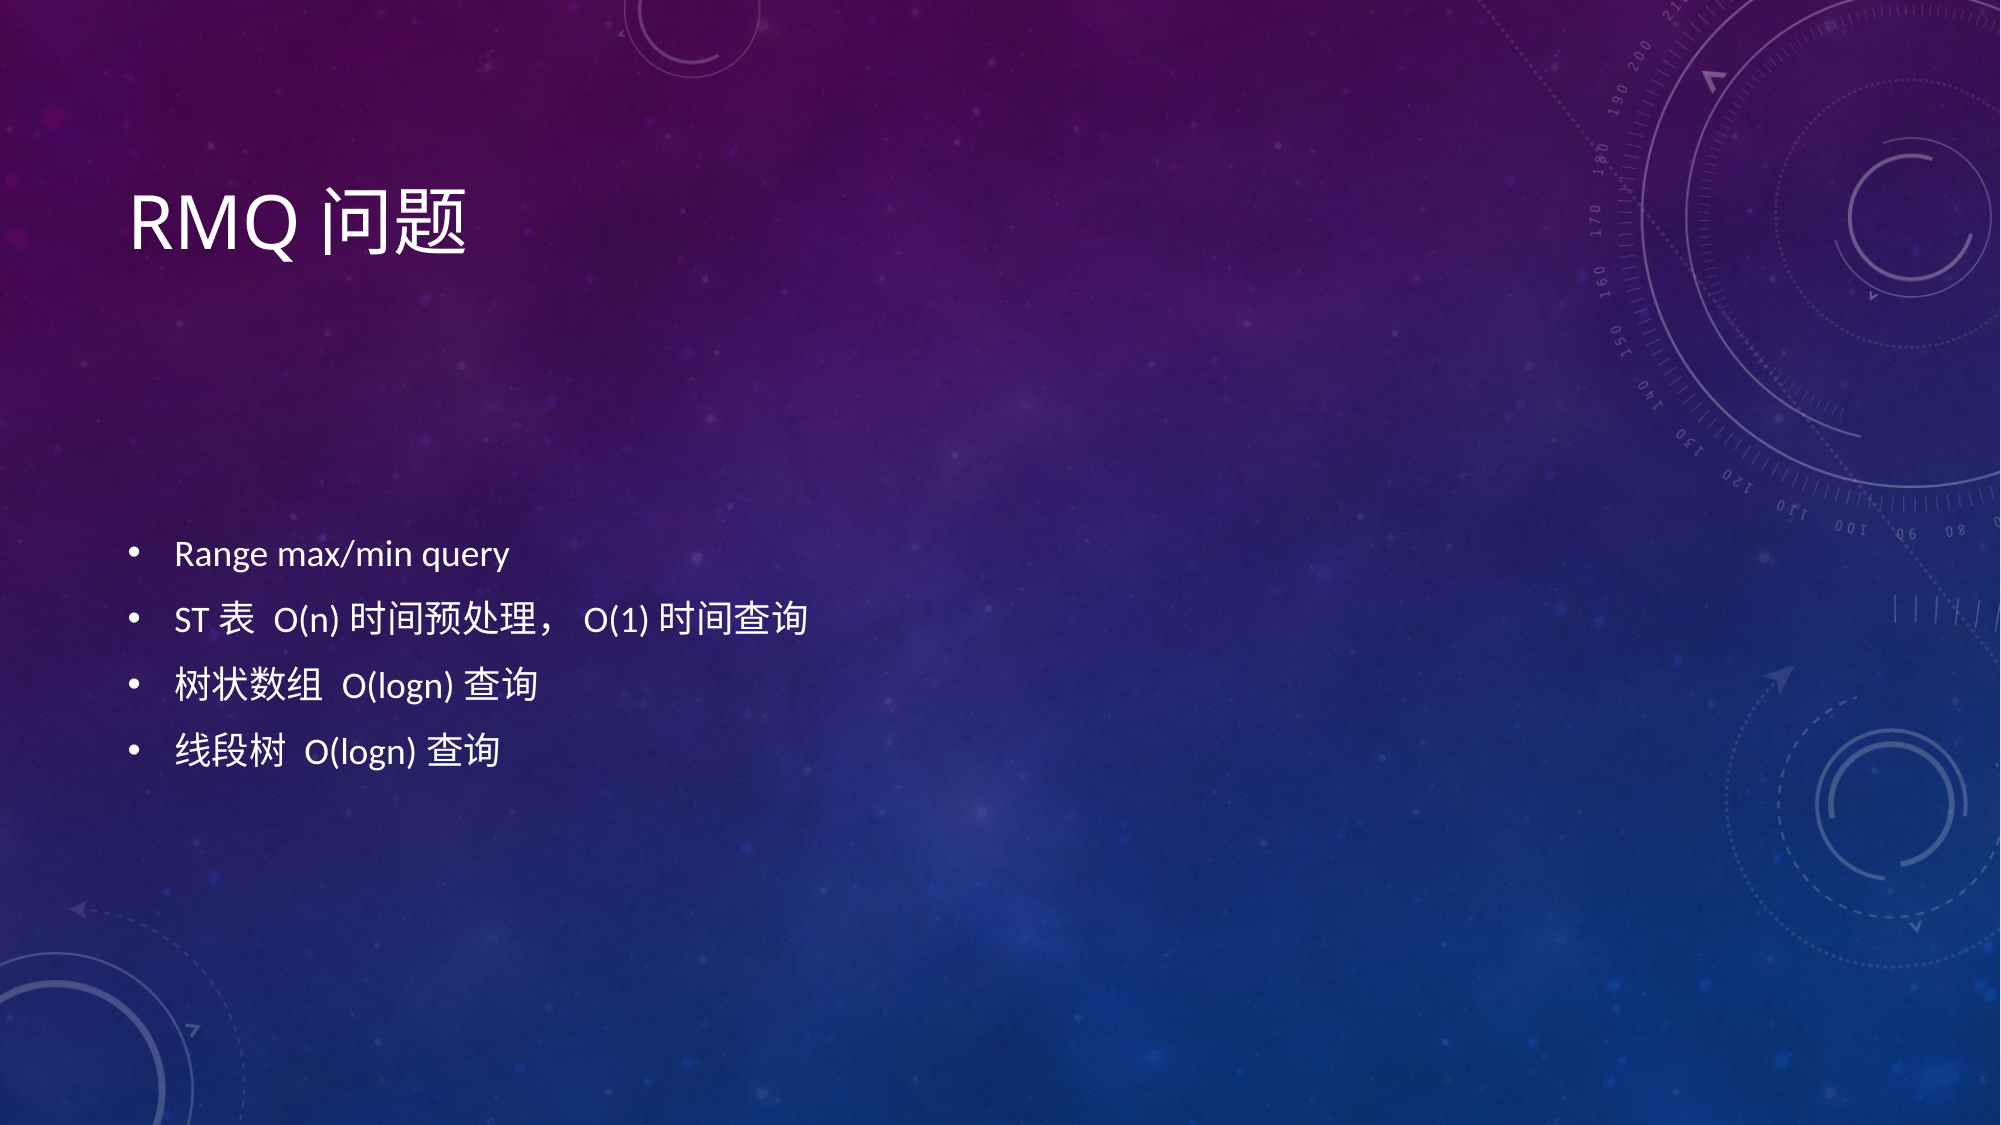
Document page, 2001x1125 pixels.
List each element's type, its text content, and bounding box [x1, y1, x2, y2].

list Range max/min query ST表 O(n)时间预处理，O(1)时间查询 树状数组 O(logn)查询 线段树 O(logn)查询 [112, 351, 1775, 950]
picture [0, 0, 2001, 1125]
title RMQ问题 [112, 99, 1775, 339]
